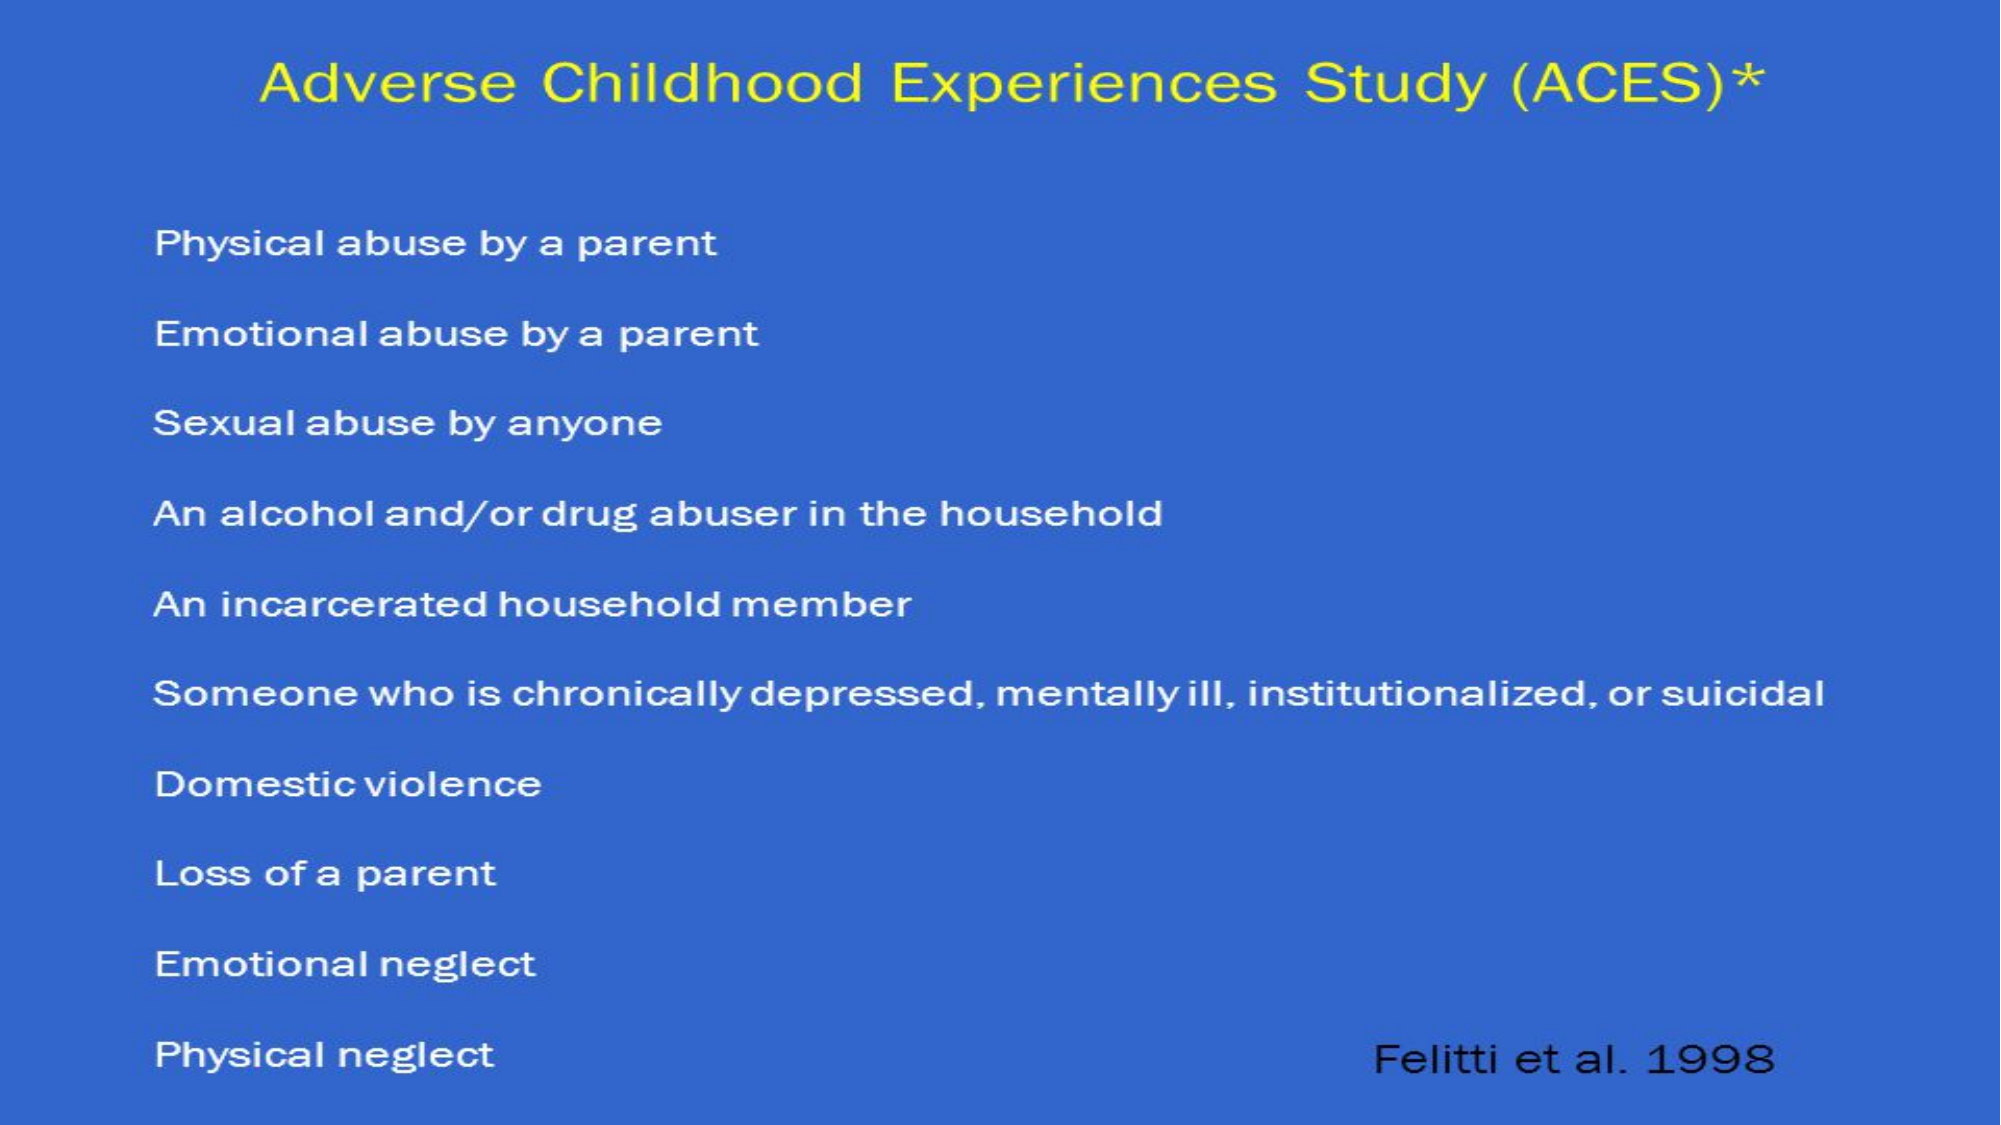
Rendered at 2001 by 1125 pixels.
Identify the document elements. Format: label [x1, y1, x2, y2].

list [0, 0, 2000, 1125]
